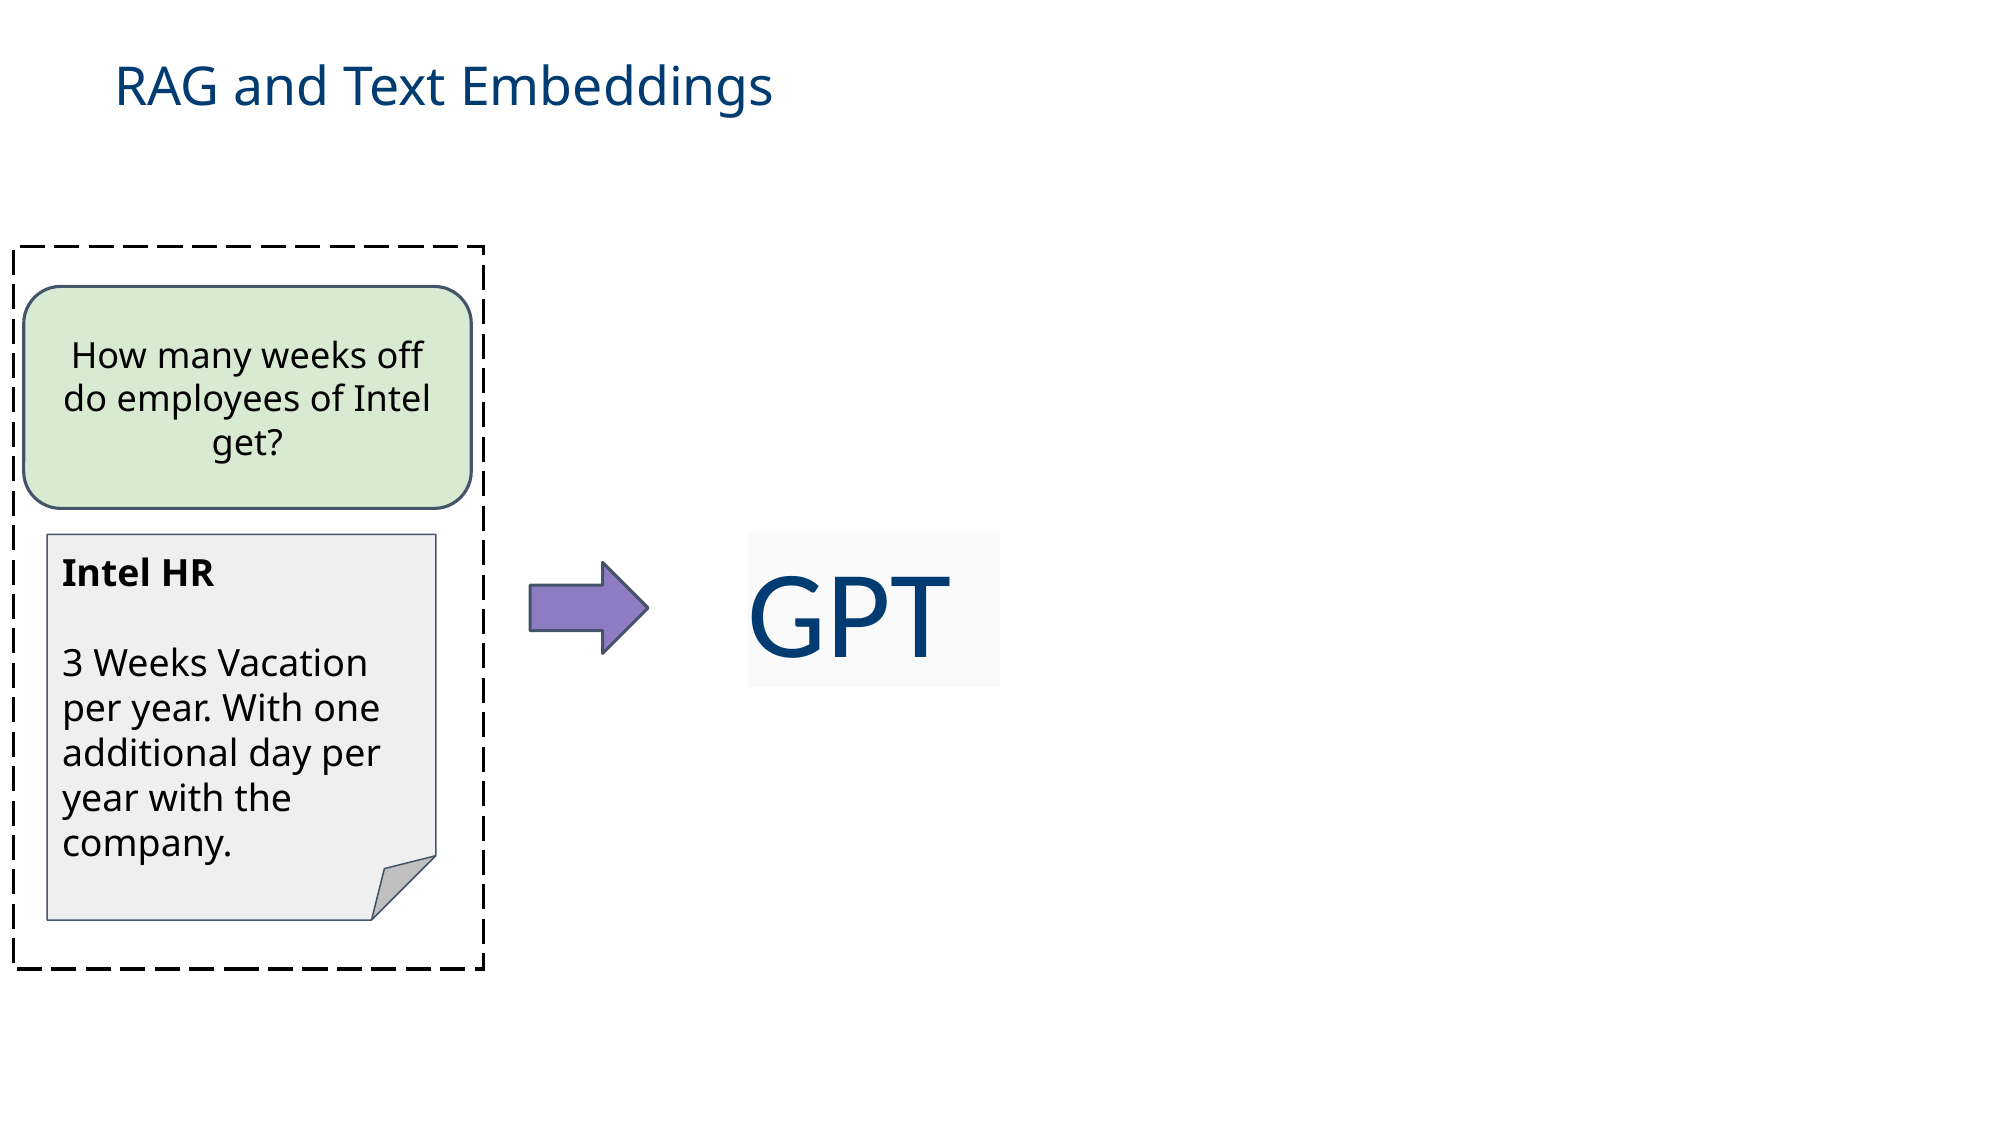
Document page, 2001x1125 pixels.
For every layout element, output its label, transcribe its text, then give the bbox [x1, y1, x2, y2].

text_box [530, 562, 649, 654]
text_box GPT [747, 532, 1000, 687]
text_box RAG and Text Embeddings [99, 36, 1900, 131]
text_box [13, 246, 484, 970]
